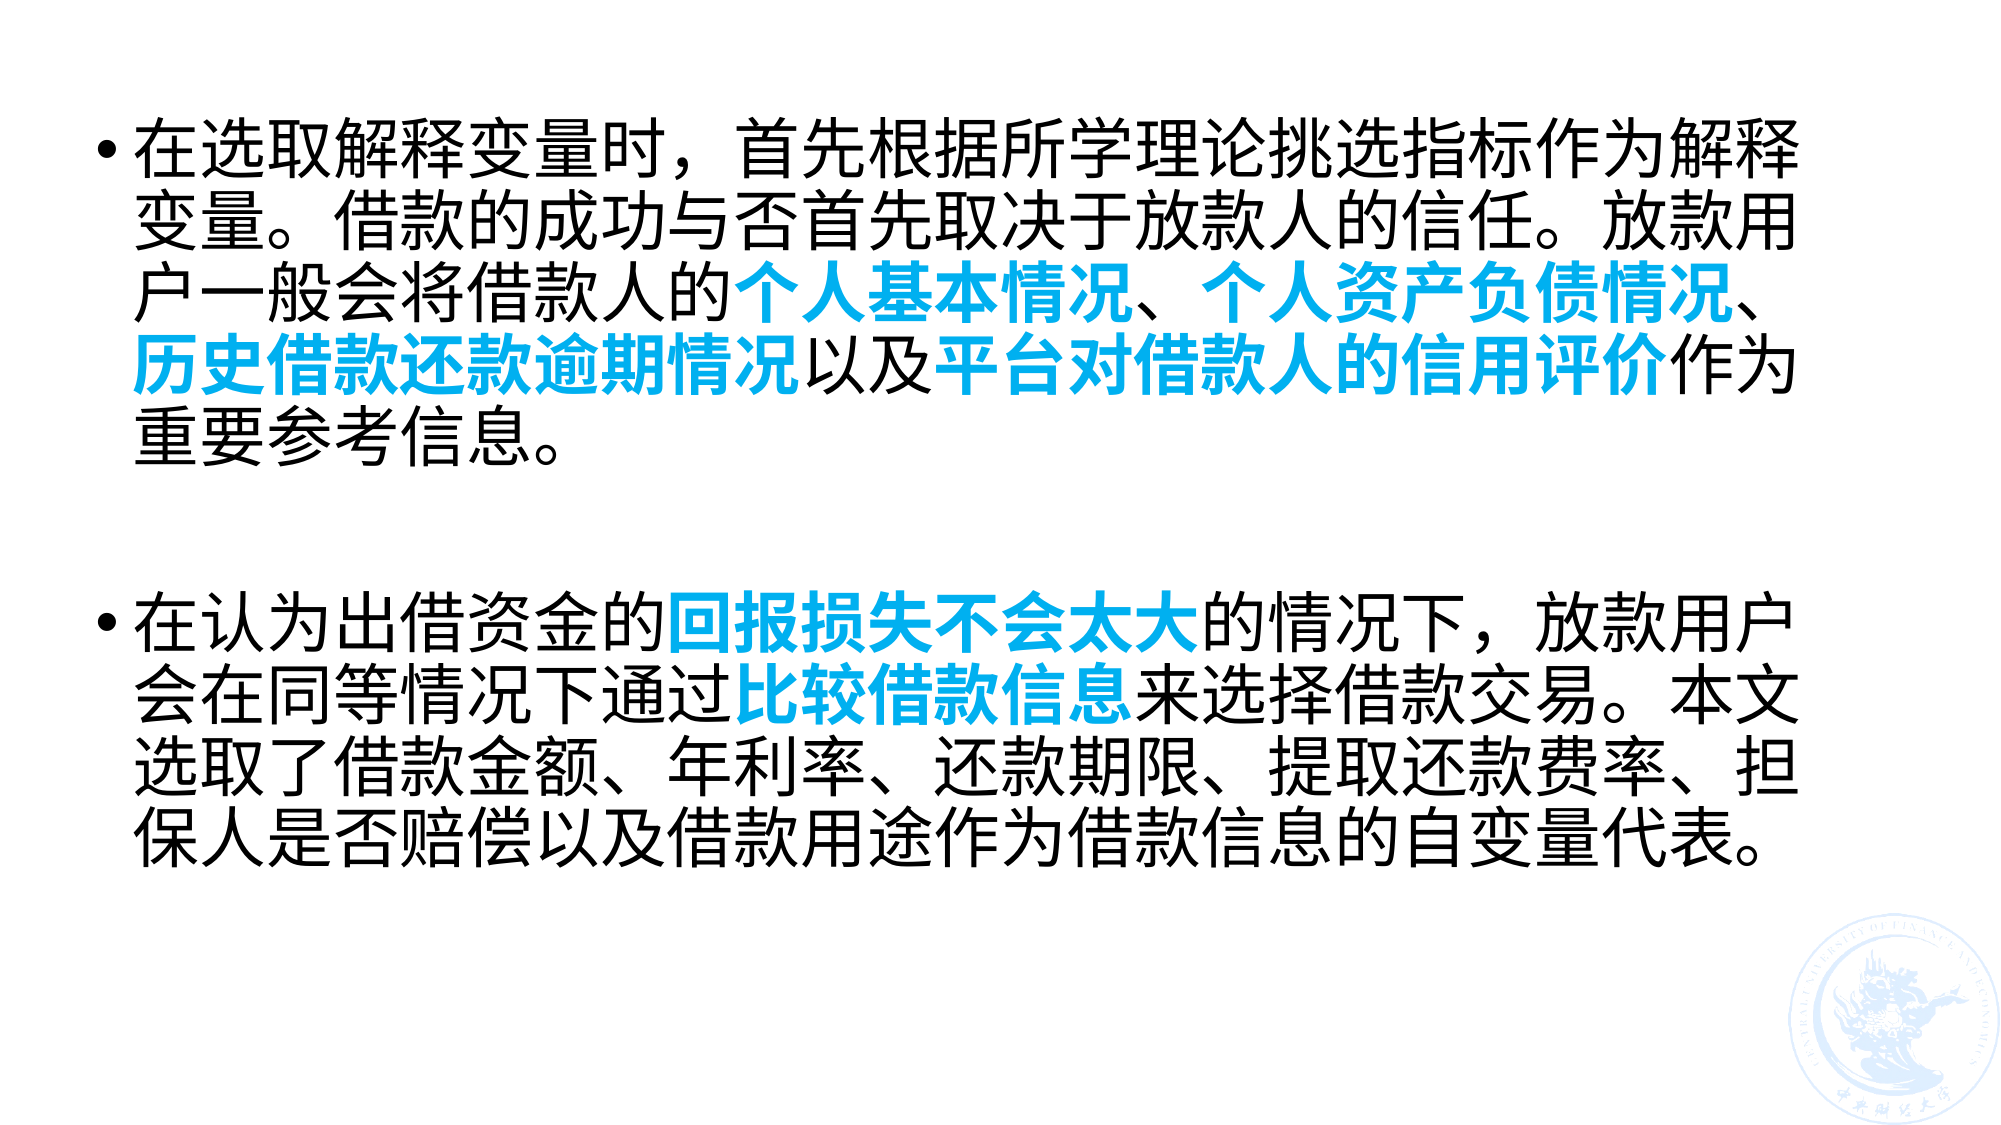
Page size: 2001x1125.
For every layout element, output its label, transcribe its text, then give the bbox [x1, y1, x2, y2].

list 在选取解释变量时，首先根据所学理论挑选指标作为解释变量。借款的成功与否首先取决于放款人的信任。放款用户一般会将借款人的个人基本情况、个人资产负债情况、历史借款还款逾期情况以及平台对借款人的信用评价作为重要参考信息。 在认为出借资金的回报损失不会太大的情况下，放款用户会在同等情况下通过比较借款信息来选择借款交易。本文选取了借款金额、年利率、还款期限、提取还款费率、担保人是否赔偿以及借款用途作为借款信息的自变量代表。 [80, 108, 1828, 1019]
picture [1787, 913, 2000, 1125]
